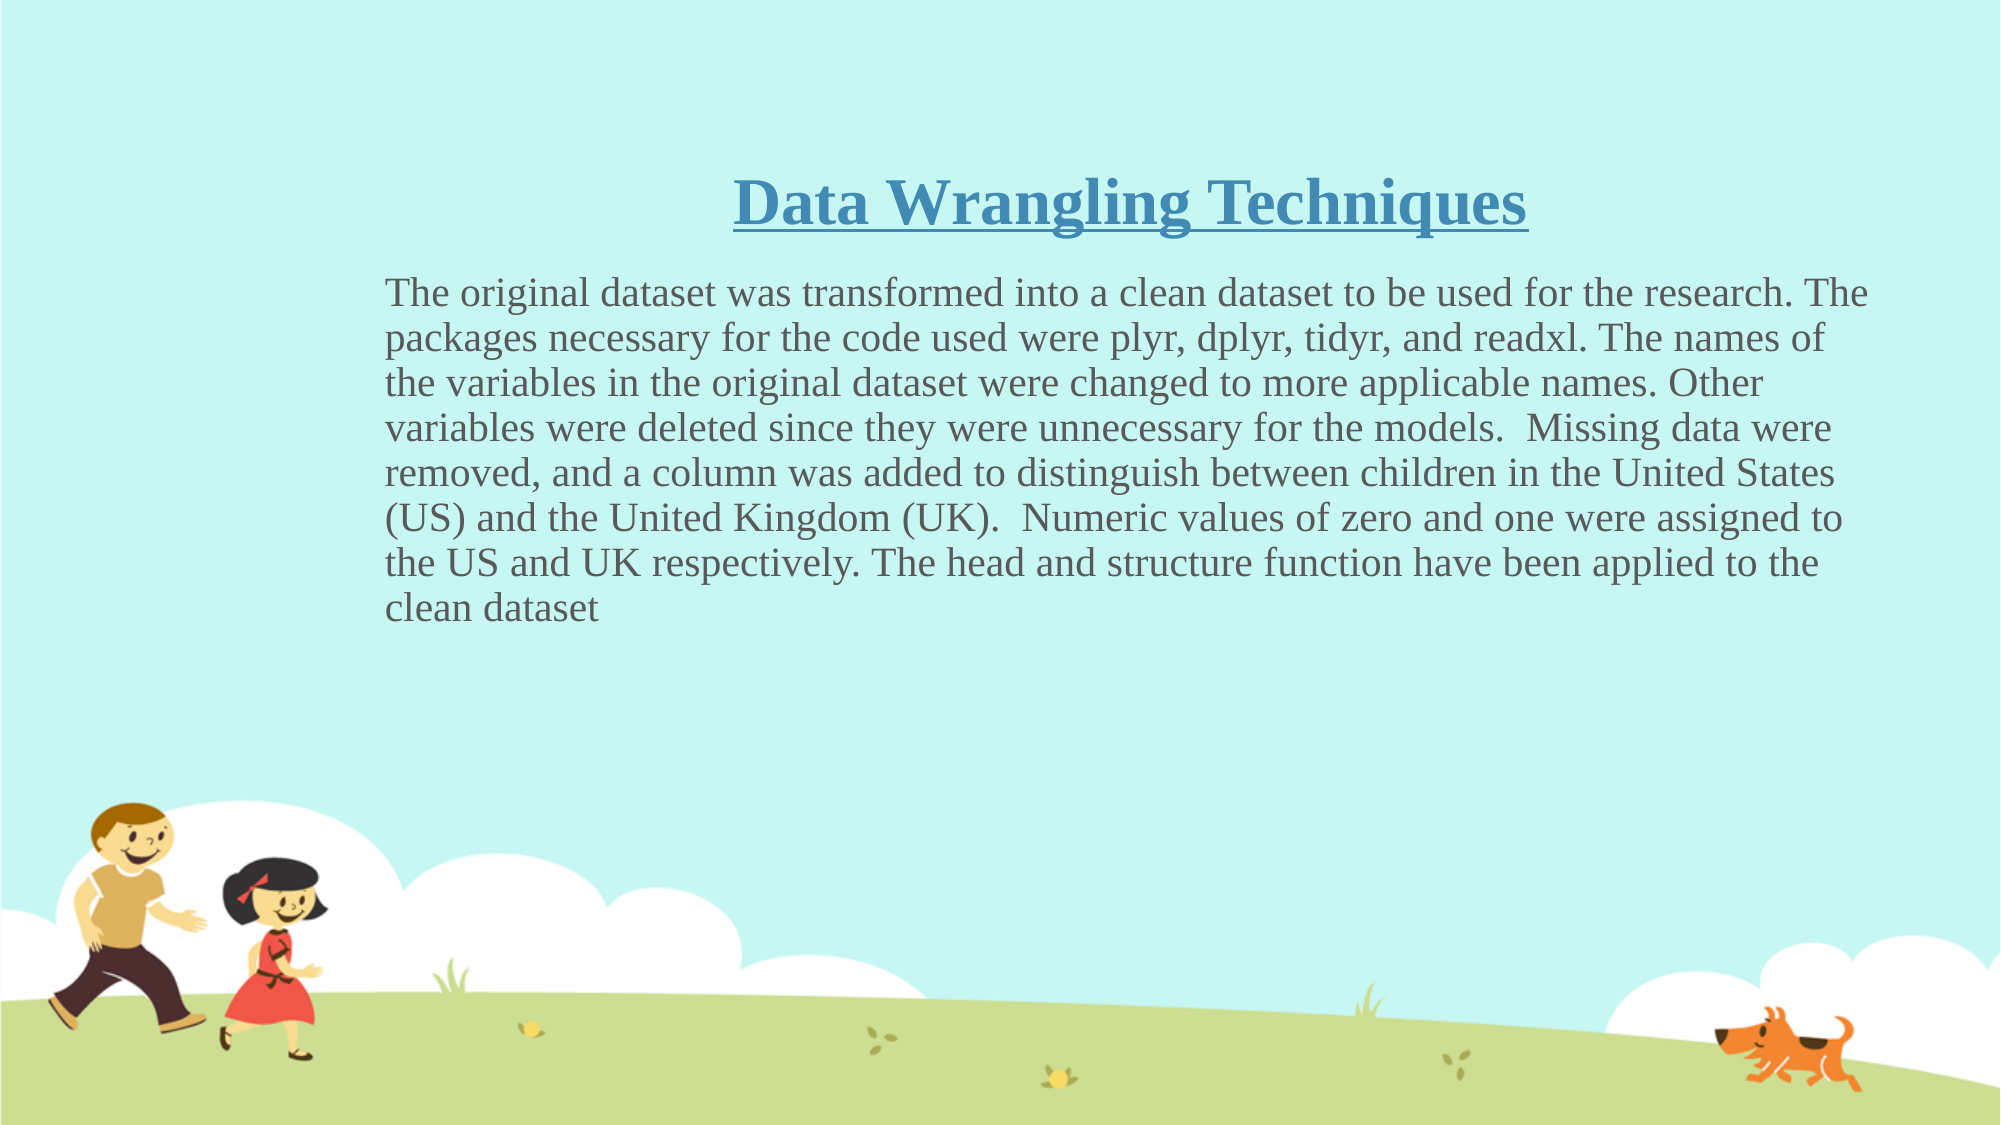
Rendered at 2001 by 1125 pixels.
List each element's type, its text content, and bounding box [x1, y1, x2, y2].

list The original dataset was transformed into a clean dataset to be used for the research. The packages necessary for the code used were plyr, dplyr, tidyr, and readxl. The names of the variables in the original dataset were changed to more applicable names. Other variables were deleted since they were unnecessary for the models. Missing data were removed, and a column was added to distinguish between children in the United States (US) and the United Kingdom (UK). Numeric values of zero and one were assigned to the US and UK respectively. The head and structure function have been applied to the clean dataset [362, 262, 1900, 938]
title Data Wrangling Techniques [362, 50, 1900, 247]
picture [0, 0, 2001, 1125]
